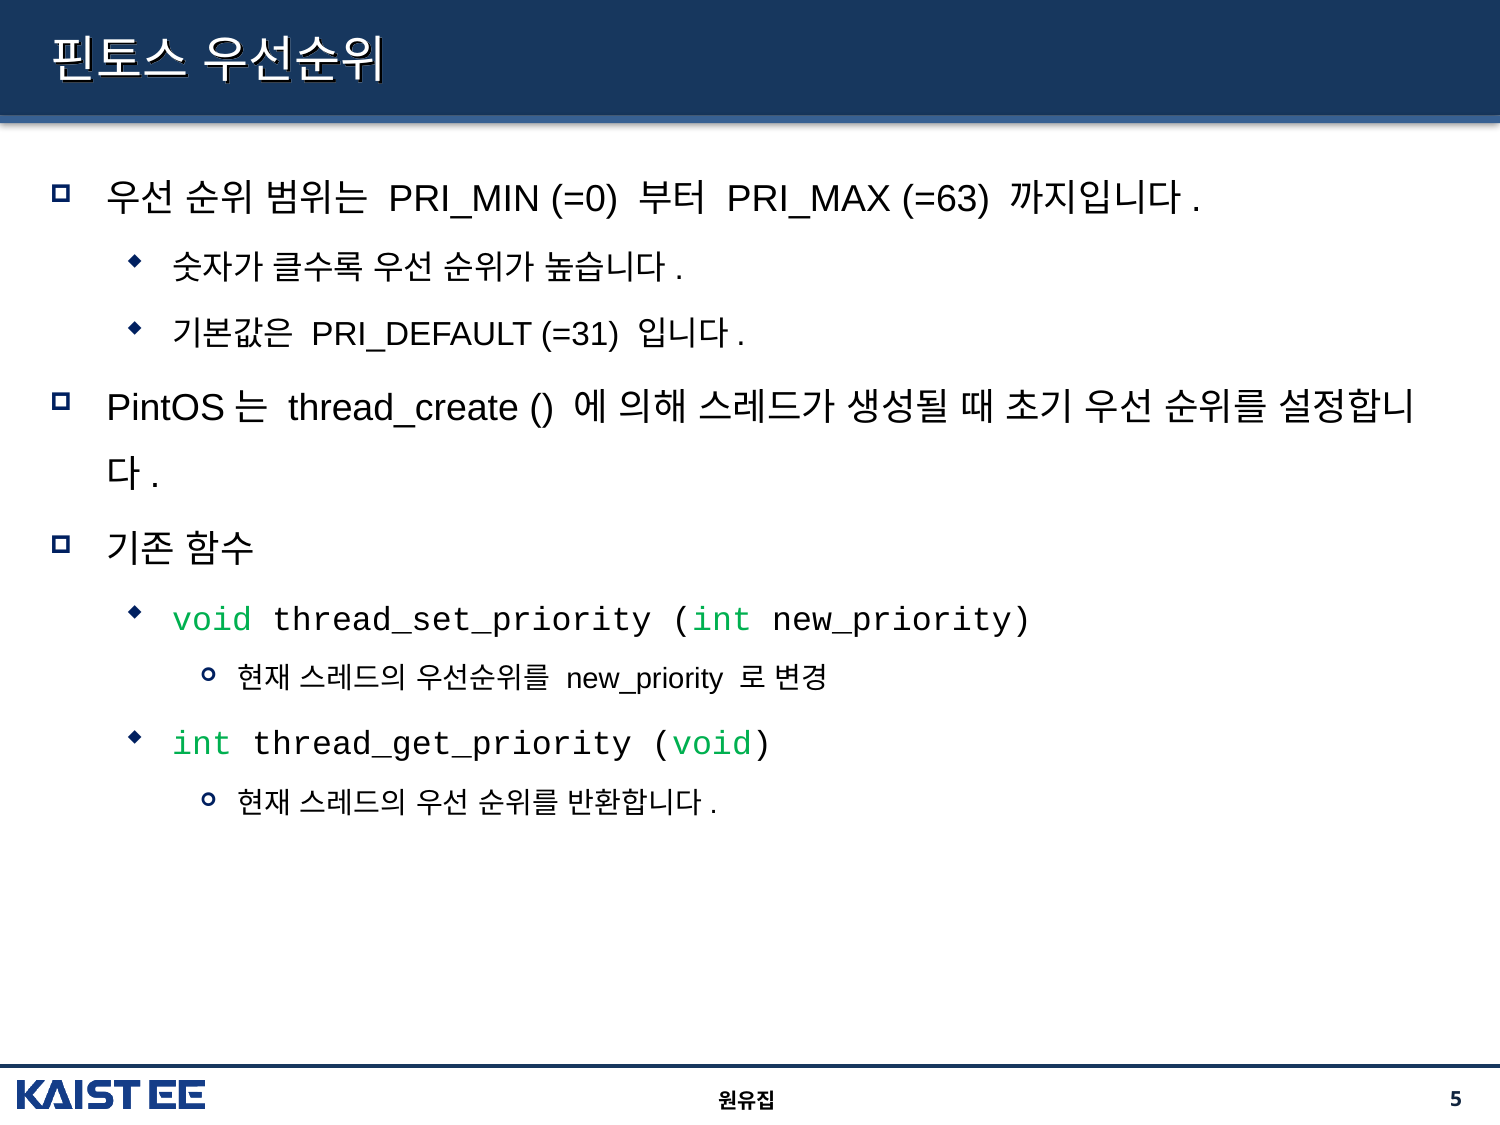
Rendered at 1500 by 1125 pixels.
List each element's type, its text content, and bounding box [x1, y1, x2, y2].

picture [17, 1080, 205, 1109]
slide_number 41 [1306, 1081, 1483, 1118]
footer 원유집 [497, 1079, 997, 1117]
title 핀토스 우선순위 [34, 8, 1477, 106]
list 우선 순위 범위는 PRI_MIN (=0) 부터 PRI_MAX (=63) 까지입니다. 숫자가 클수록 우선 순위가 높습니다. 기본값은 PRI_DEFAULT (=31) 입니다. PintOS는 thread_create () 에 의해 스레드가 생성될 때 초기 우선 순위를 설정합니다. 기존 함수 void thread_set_priority (int new_priority) 현재 스레드의 우선순위를 new_priority 로 변경 int thread_get_priority (void) 현재 스레드의 우선 순위를 반환합니다. [34, 144, 1477, 1048]
